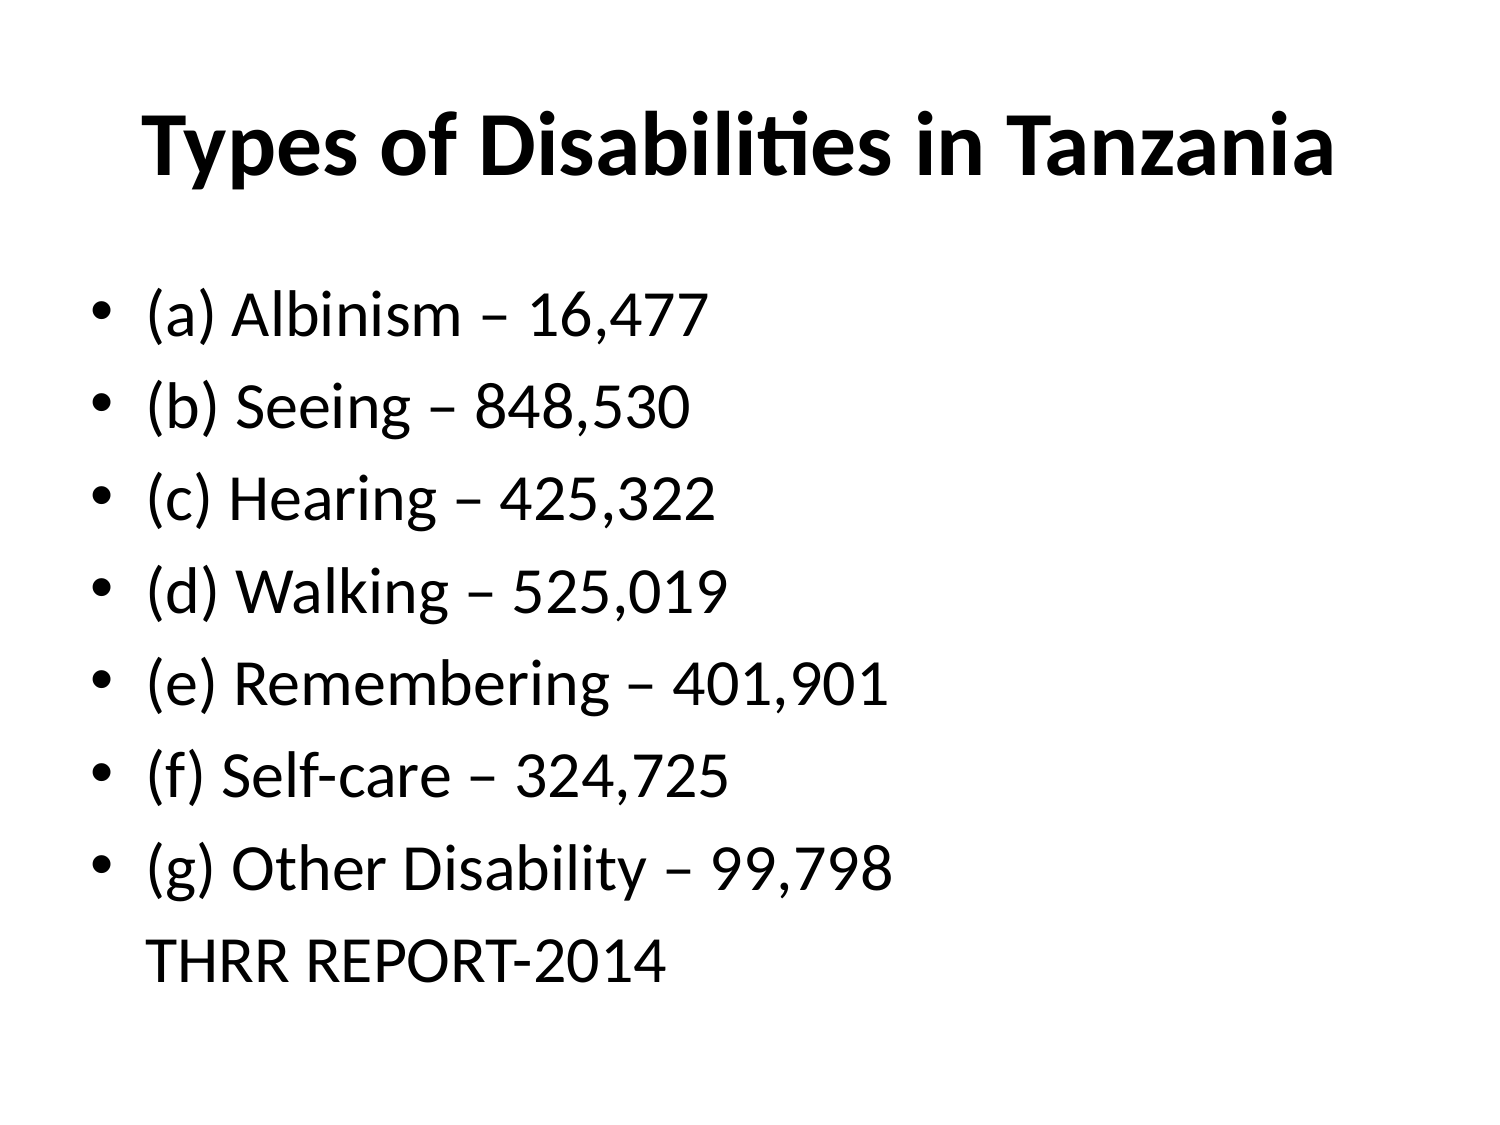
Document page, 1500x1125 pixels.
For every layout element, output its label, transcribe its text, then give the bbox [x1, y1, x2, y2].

list (a) Albinism – 16,477 (b) Seeing – 848,530 (c) Hearing – 425,322 (d) Walking – 525,019 (e) Remembering – 401,901 (f) Self-care – 324,725 (g) Other Disability – 99,798 THRR REPORT-2014 [75, 262, 1425, 1005]
title Types of Disabilities in Tanzania [75, 45, 1425, 233]
